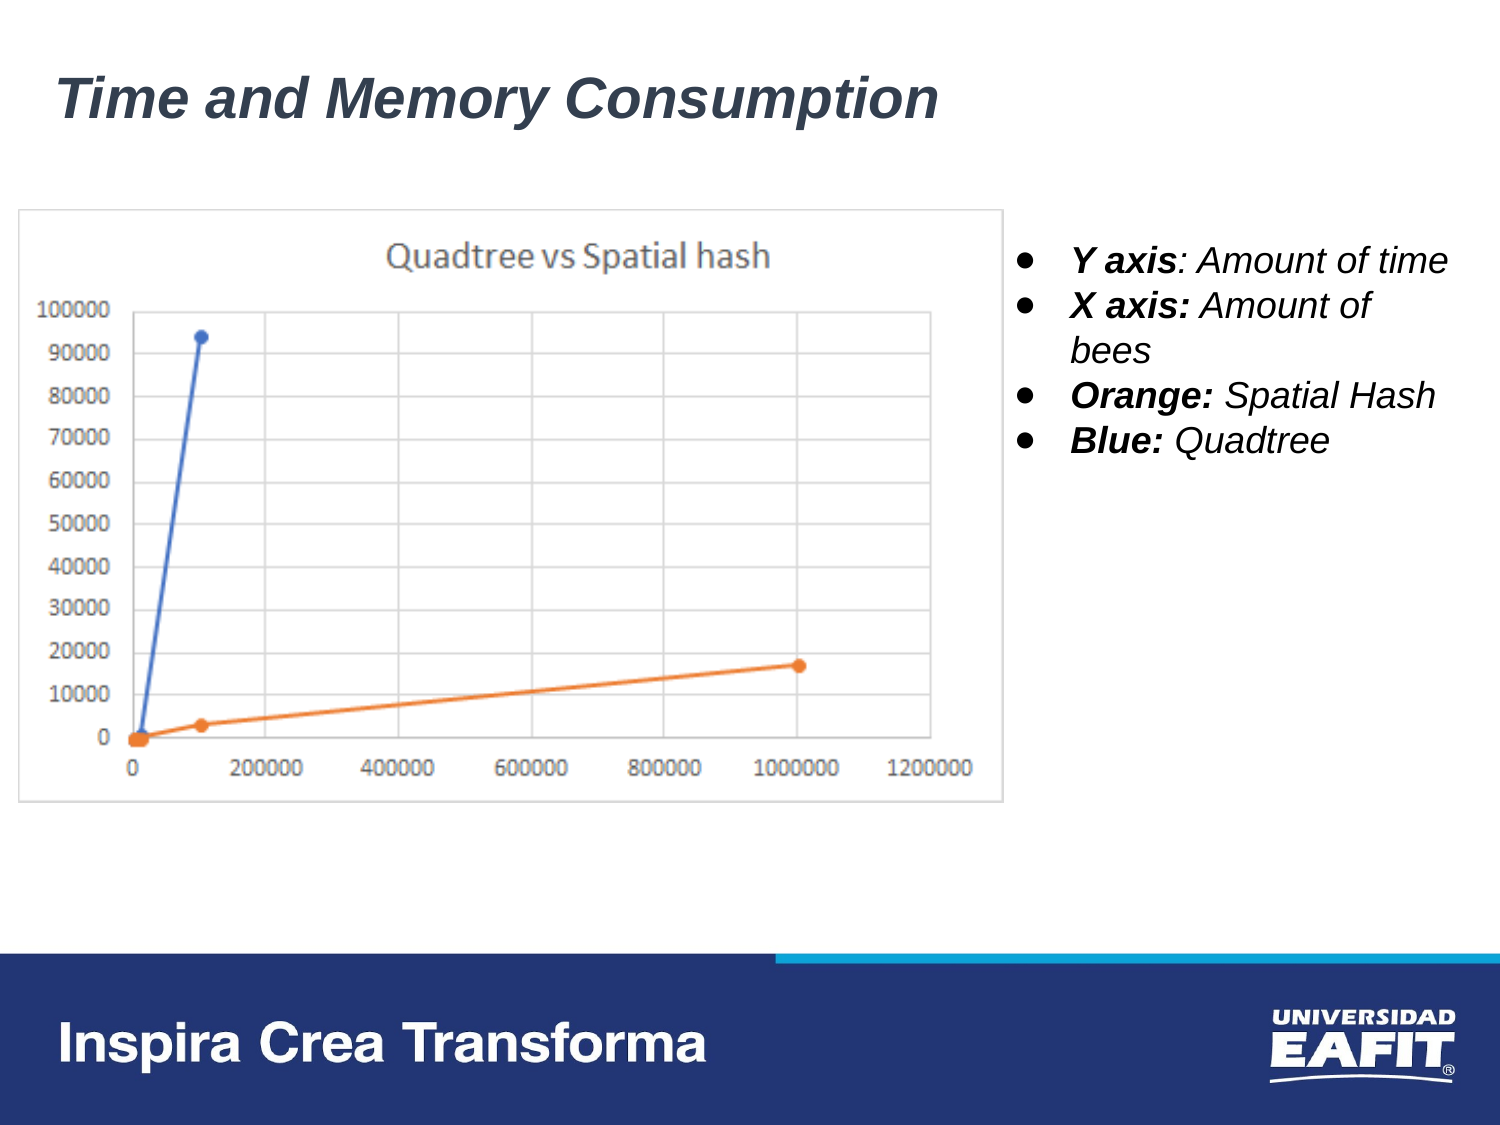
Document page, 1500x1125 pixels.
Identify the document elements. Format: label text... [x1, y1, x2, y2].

picture [0, 0, 1500, 1125]
text_box Y axis: Amount of time X axis: Amount of bees Orange: Spatial Hash Blue: Quadtree [1008, 228, 1473, 547]
text_box Time and Memory Consumption [39, 49, 1334, 151]
